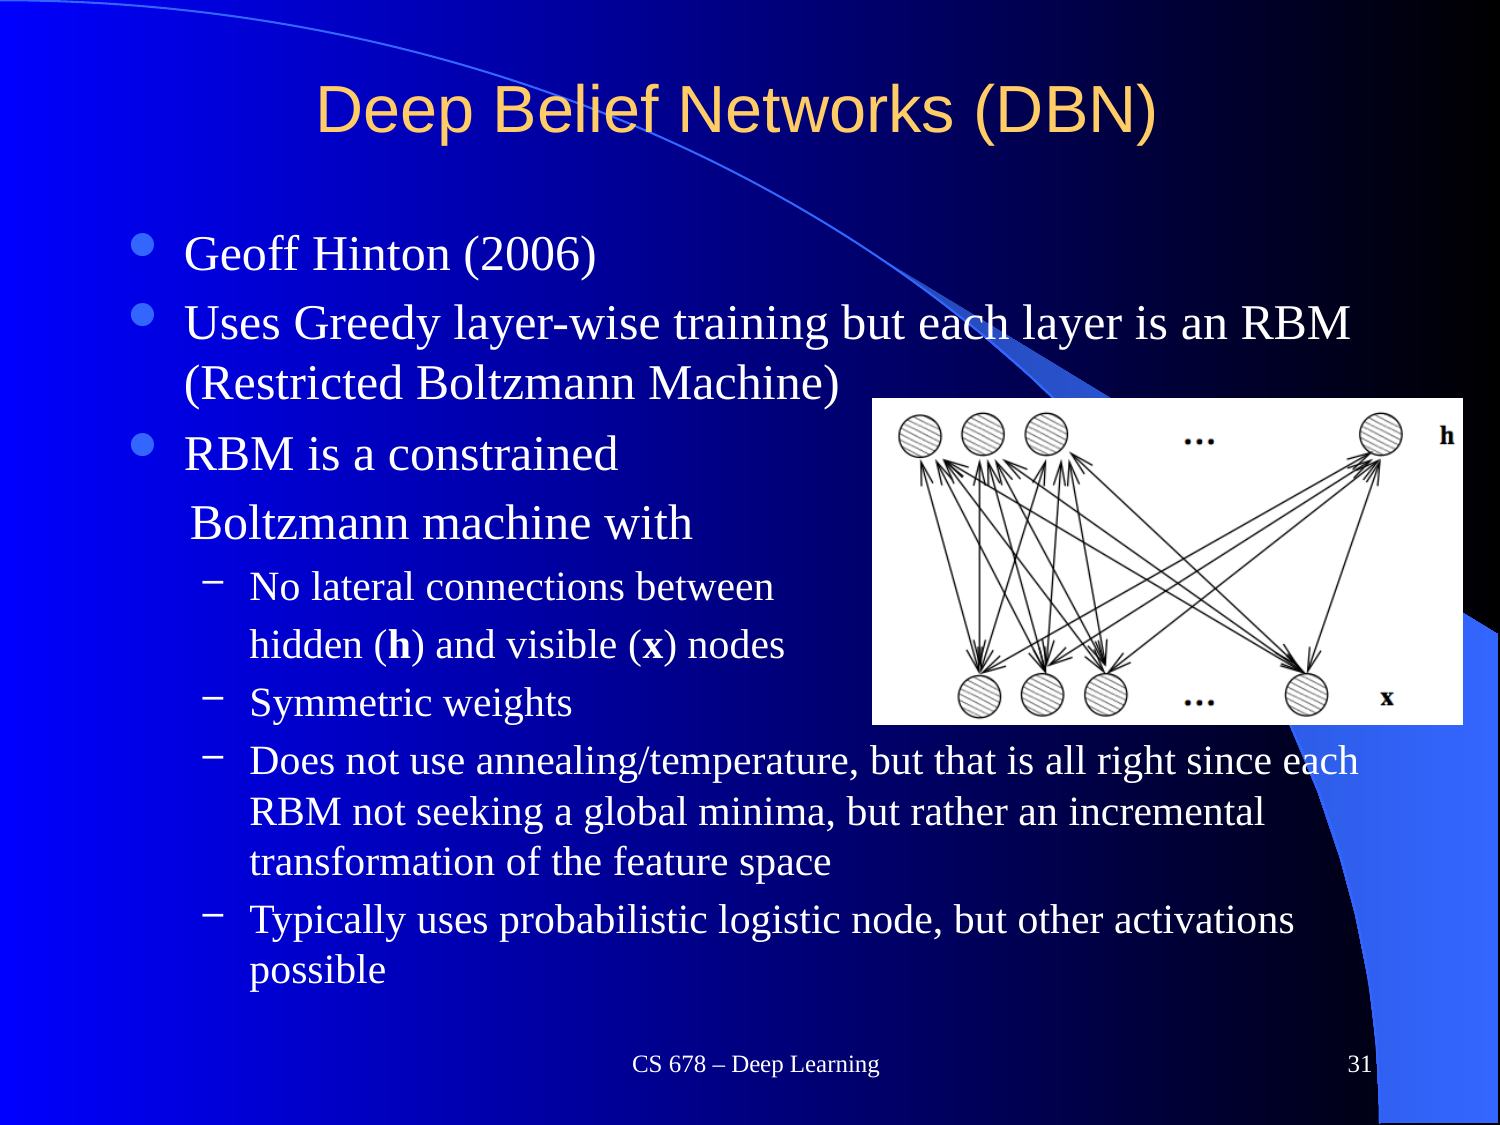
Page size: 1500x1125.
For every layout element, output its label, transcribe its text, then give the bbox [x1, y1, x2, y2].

footer CS 678 – Deep Learning [474, 1024, 1038, 1101]
list Geoff Hinton (2006) Uses Greedy layer-wise training but each layer is an RBM (Restricted Boltzmann Machine) RBM is a constrained Boltzmann machine with No lateral connections between hidden (h) and visible (x) nodes Symmetric weights Does not use annealing/temperature, but that is all right since each RBM not seeking a global minima, but rather an incremental transformation of the feature space Typically uses probabilistic logistic node, but other activations possible [112, 212, 1388, 1001]
slide_number 31 [1074, 1024, 1388, 1101]
title Deep Belief Networks (DBN) [99, 37, 1376, 176]
picture [872, 398, 1463, 726]
